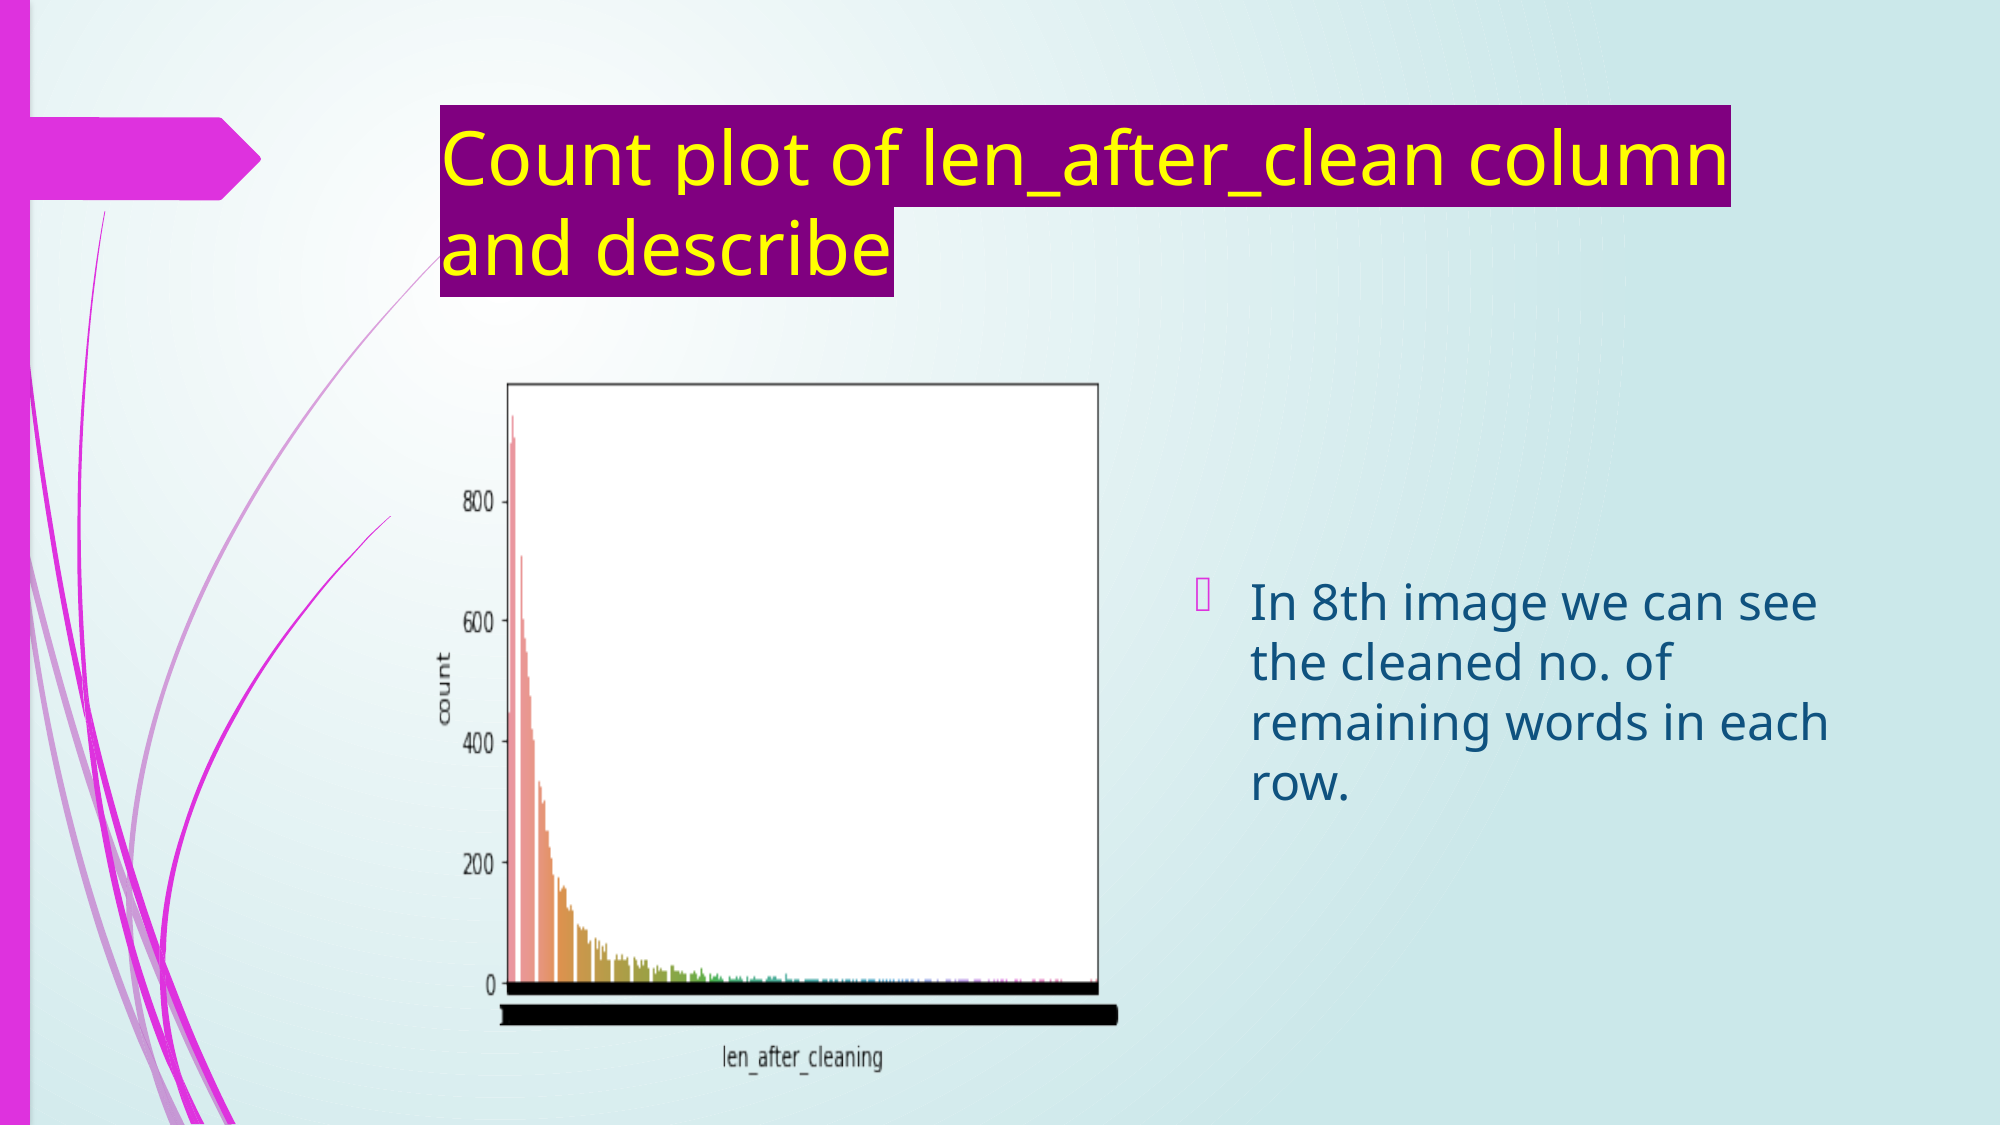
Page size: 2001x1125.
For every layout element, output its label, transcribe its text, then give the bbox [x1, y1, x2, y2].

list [424, 367, 1133, 1090]
title Count plot of len_after_clean column and describe [425, 102, 1888, 313]
list In 8th image we can see the cleaned no. of remaining words in each row. [1179, 562, 1888, 1125]
